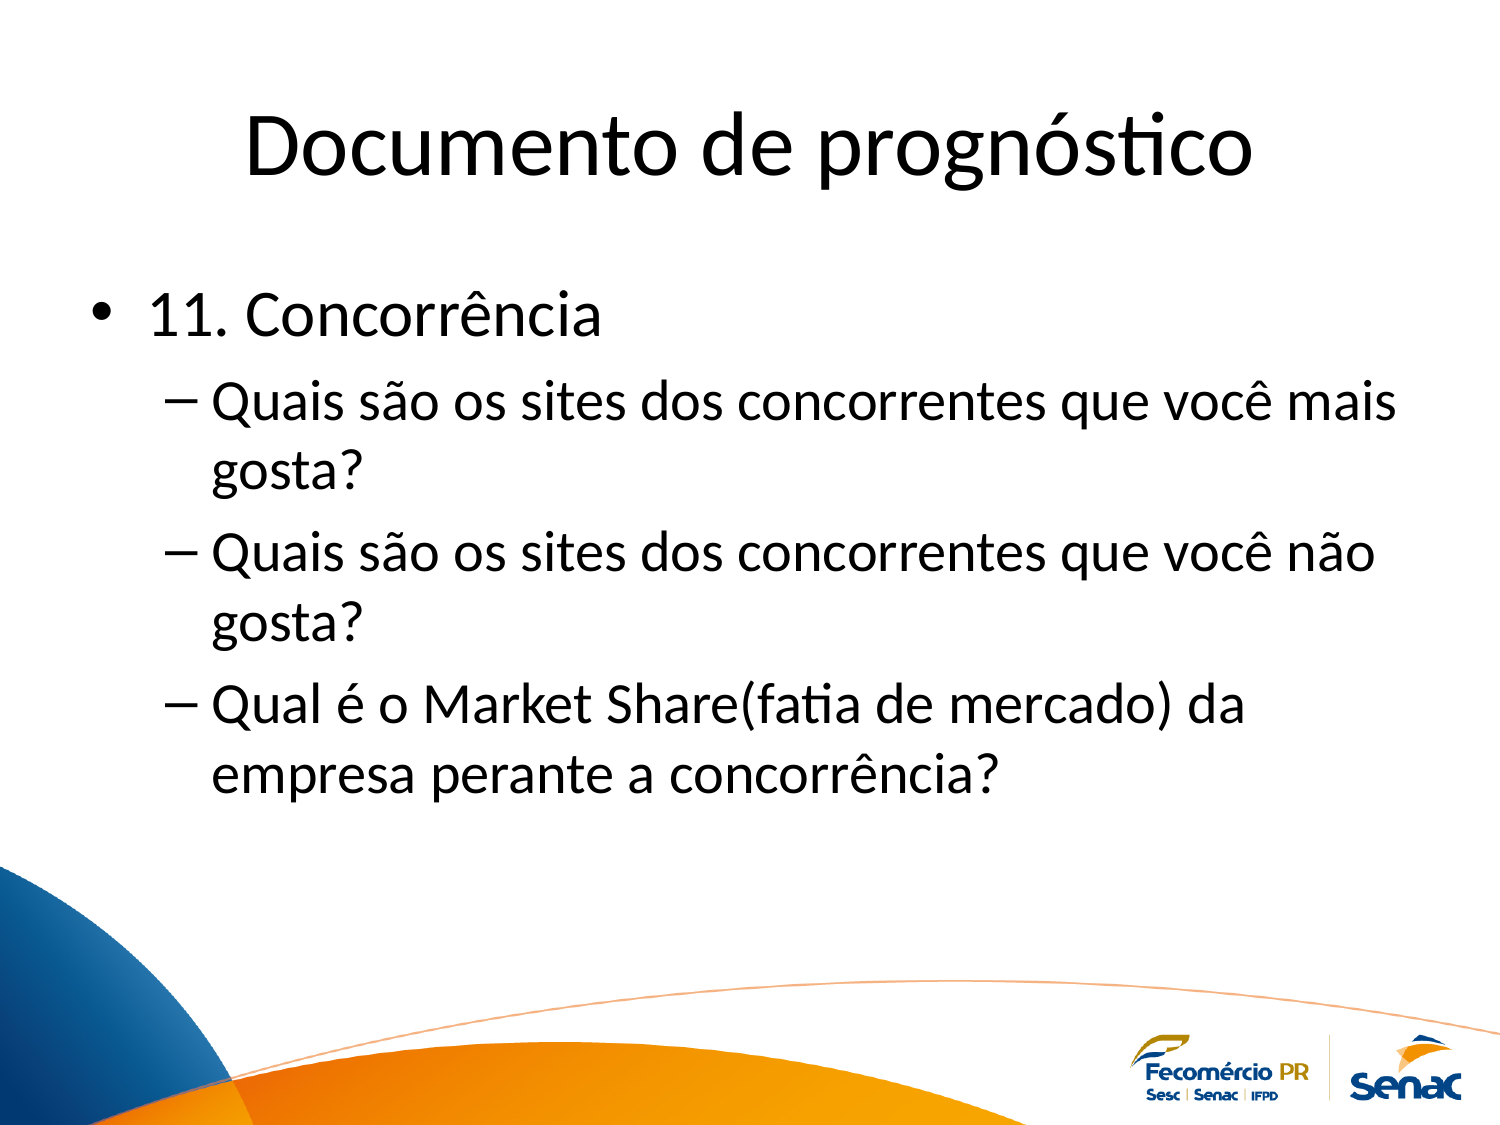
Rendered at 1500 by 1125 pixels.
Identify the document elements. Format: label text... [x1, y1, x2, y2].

title Documento de prognóstico [75, 45, 1425, 233]
picture [0, 0, 1500, 1125]
list 11. Concorrência Quais são os sites dos concorrentes que você mais gosta? Quais são os sites dos concorrentes que você não gosta? Qual é o Market Share(fatia de mercado) da empresa perante a concorrência? [75, 262, 1425, 1005]
